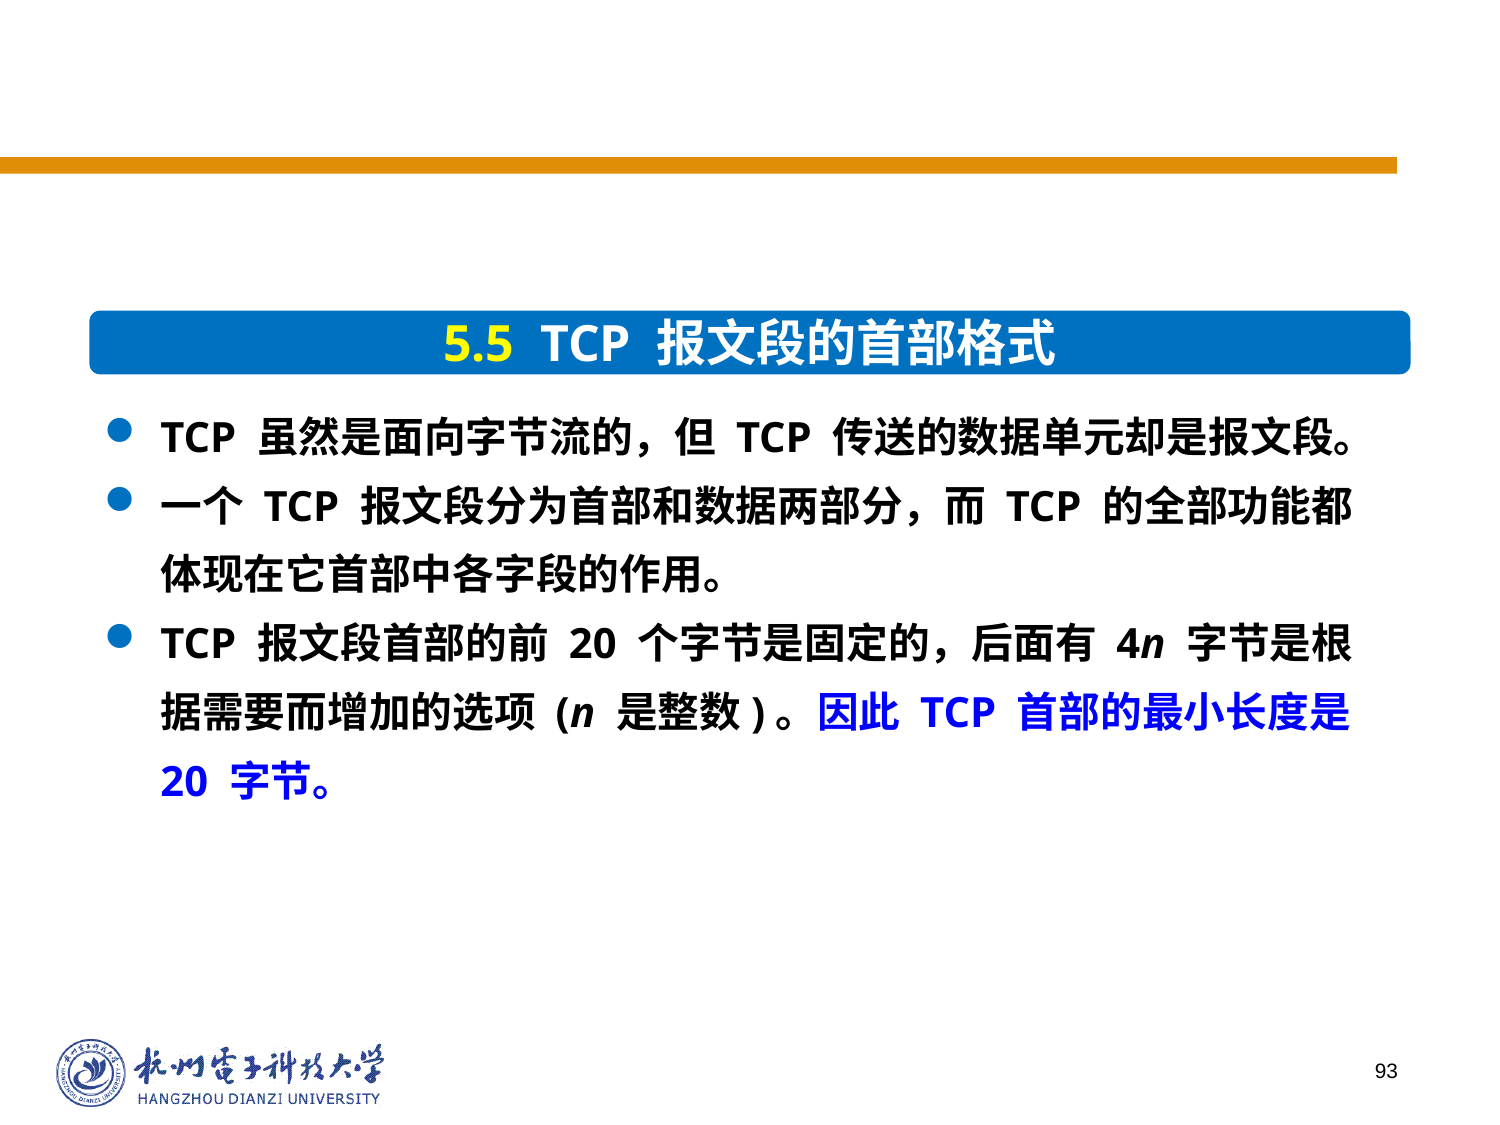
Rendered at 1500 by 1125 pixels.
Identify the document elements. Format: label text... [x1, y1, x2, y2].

text_box TCP 虽然是面向字节流的，但 TCP 传送的数据单元却是报文段。 一个 TCP 报文段分为首部和数据两部分，而 TCP 的全部功能都体现在它首部中各字段的作用。 TCP 报文段首部的前 20 个字节是固定的，后面有 4n 字节是根据需要而增加的选项 (n 是整数)。因此 TCP 首部的最小长度是 20 字节。 [89, 384, 1392, 812]
text_box [89, 310, 428, 375]
text_box [1072, 310, 1411, 375]
picture [55, 1025, 407, 1125]
text_box 5.5 TCP 报文段的首部格式 [428, 303, 1072, 379]
